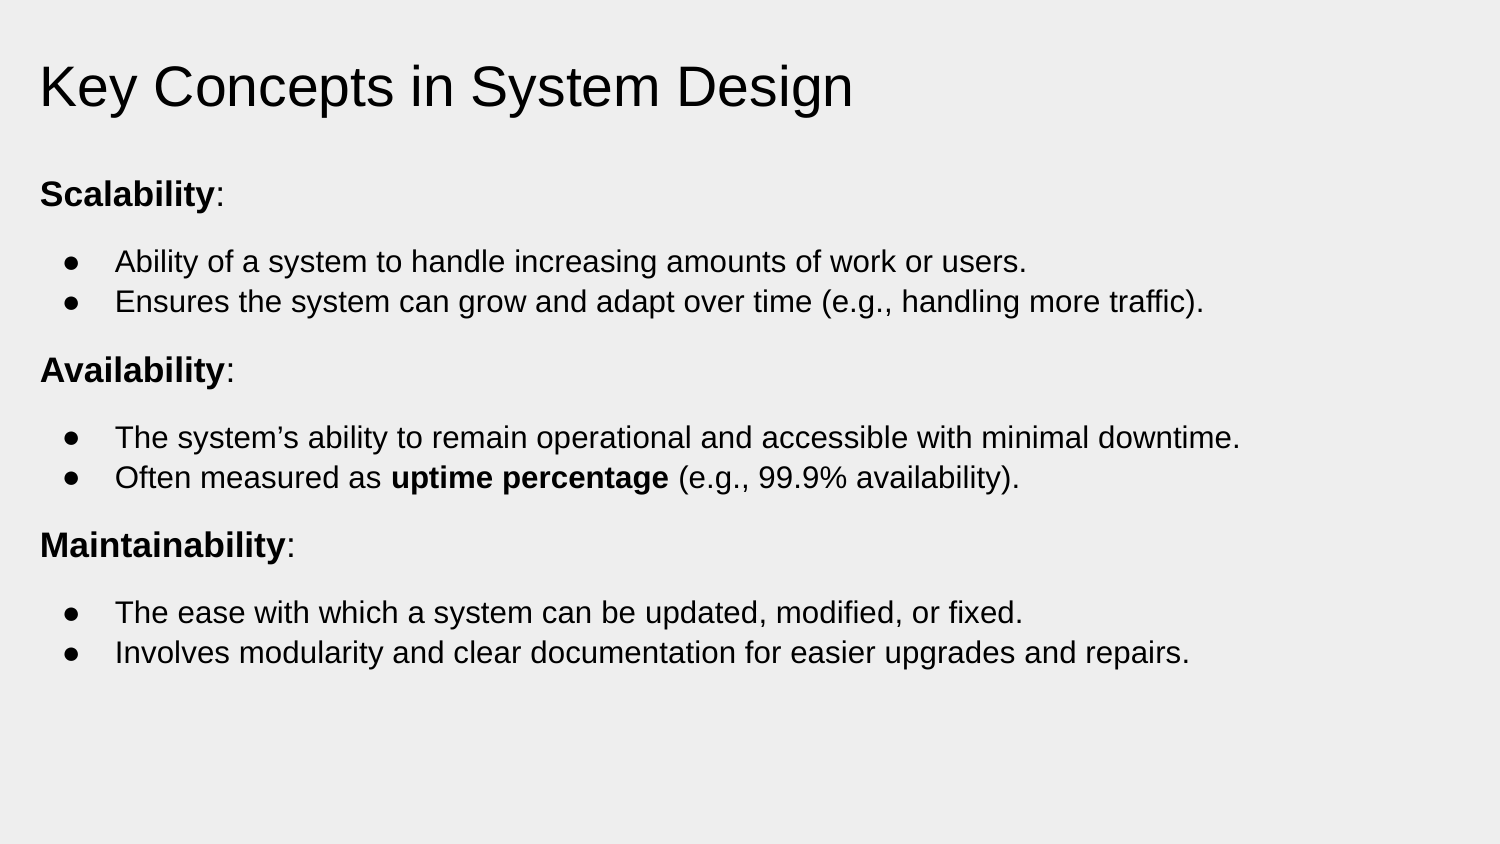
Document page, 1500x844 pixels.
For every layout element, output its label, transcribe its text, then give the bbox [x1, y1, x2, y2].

list Scalability: Ability of a system to handle increasing amounts of work or users. Ensures the system can grow and adapt over time (e.g., handling more traffic). Availability: The system’s ability to remain operational and accessible with minimal downtime. Often measured as uptime percentage (e.g., 99.9% availability). Maintainability: The ease with which a system can be updated, modified, or fixed. Involves modularity and clear documentation for easier upgrades and repairs. [25, 153, 1423, 844]
title Key Concepts in System Design [25, 40, 1423, 135]
